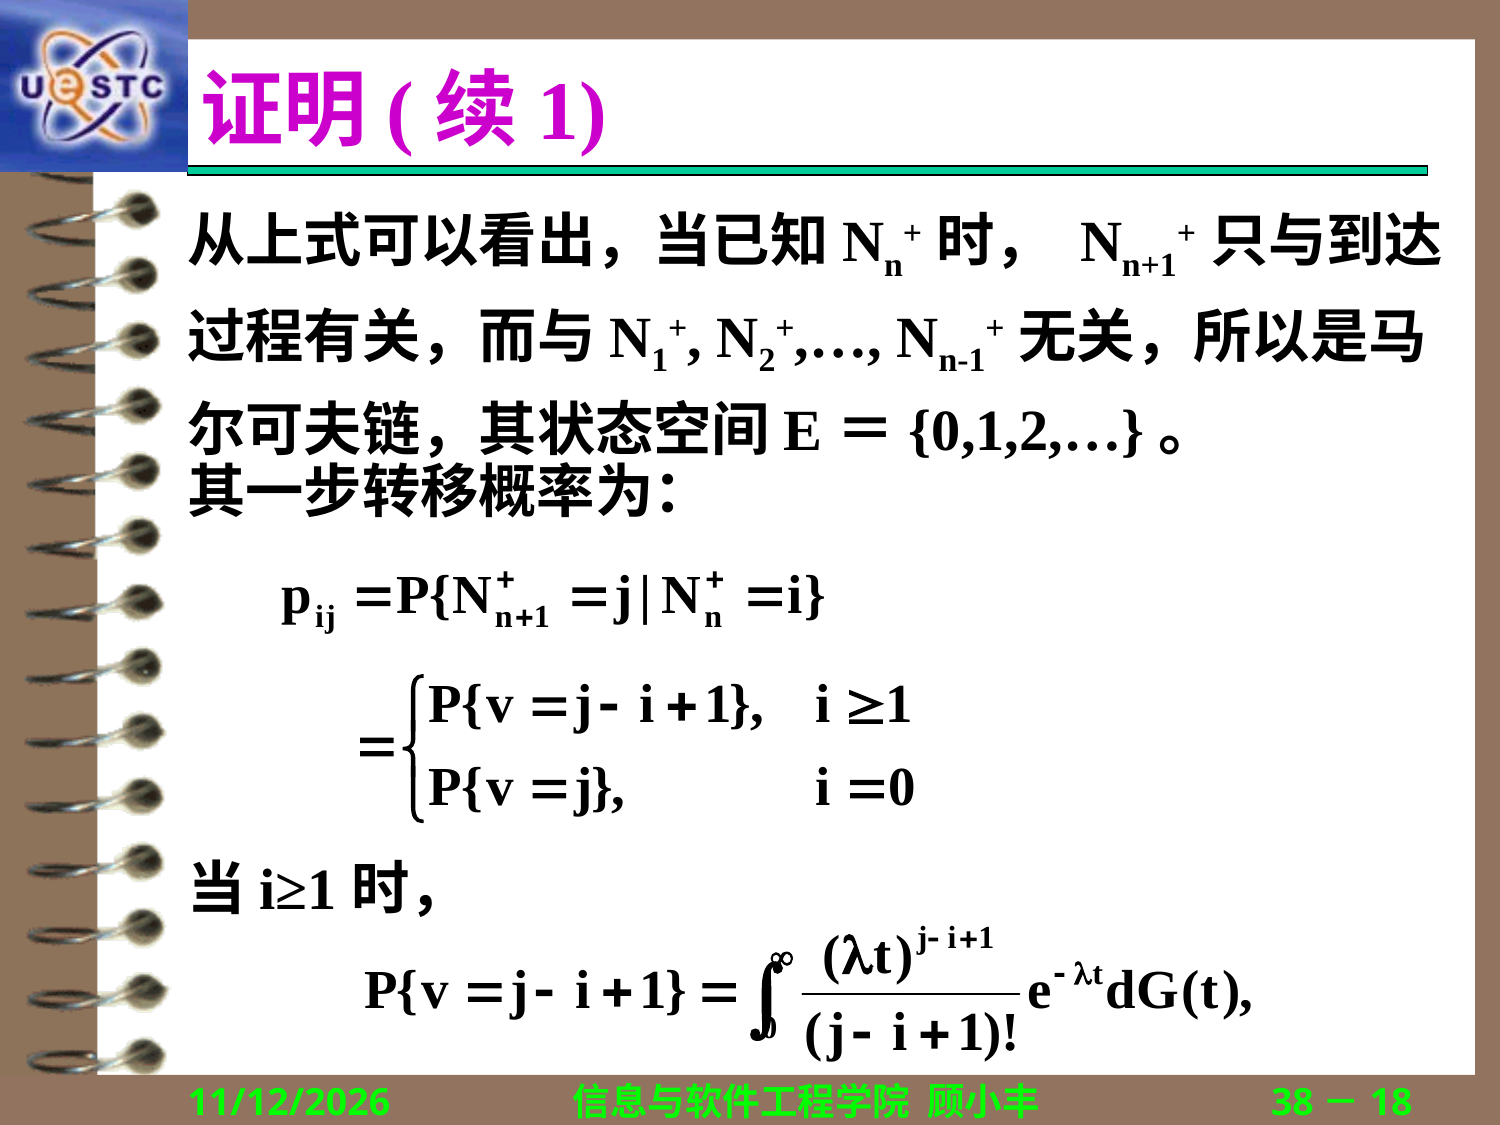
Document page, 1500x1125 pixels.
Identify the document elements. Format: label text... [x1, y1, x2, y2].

text_box 当i≥1时， [187, 837, 1463, 922]
footer 信息与软件工程学院 顾小丰 [462, 1081, 1151, 1123]
picture [0, 0, 194, 1075]
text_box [346, 662, 924, 833]
list 其一步转移概率为： [187, 463, 725, 525]
text_box 从上式可以看出，当已知Nn+时， Nn+1+只与到达过程有关，而与N1+, N2+,…, Nn-1+无关，所以是马尔可夫链，其状态空间E＝{0,1,2,…}。 [187, 187, 1463, 463]
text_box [355, 912, 1263, 1074]
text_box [274, 553, 835, 646]
title 证明(续1) [200, 56, 1425, 157]
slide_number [187, 1077, 462, 1123]
slide_number 38－18 [1162, 1077, 1413, 1123]
